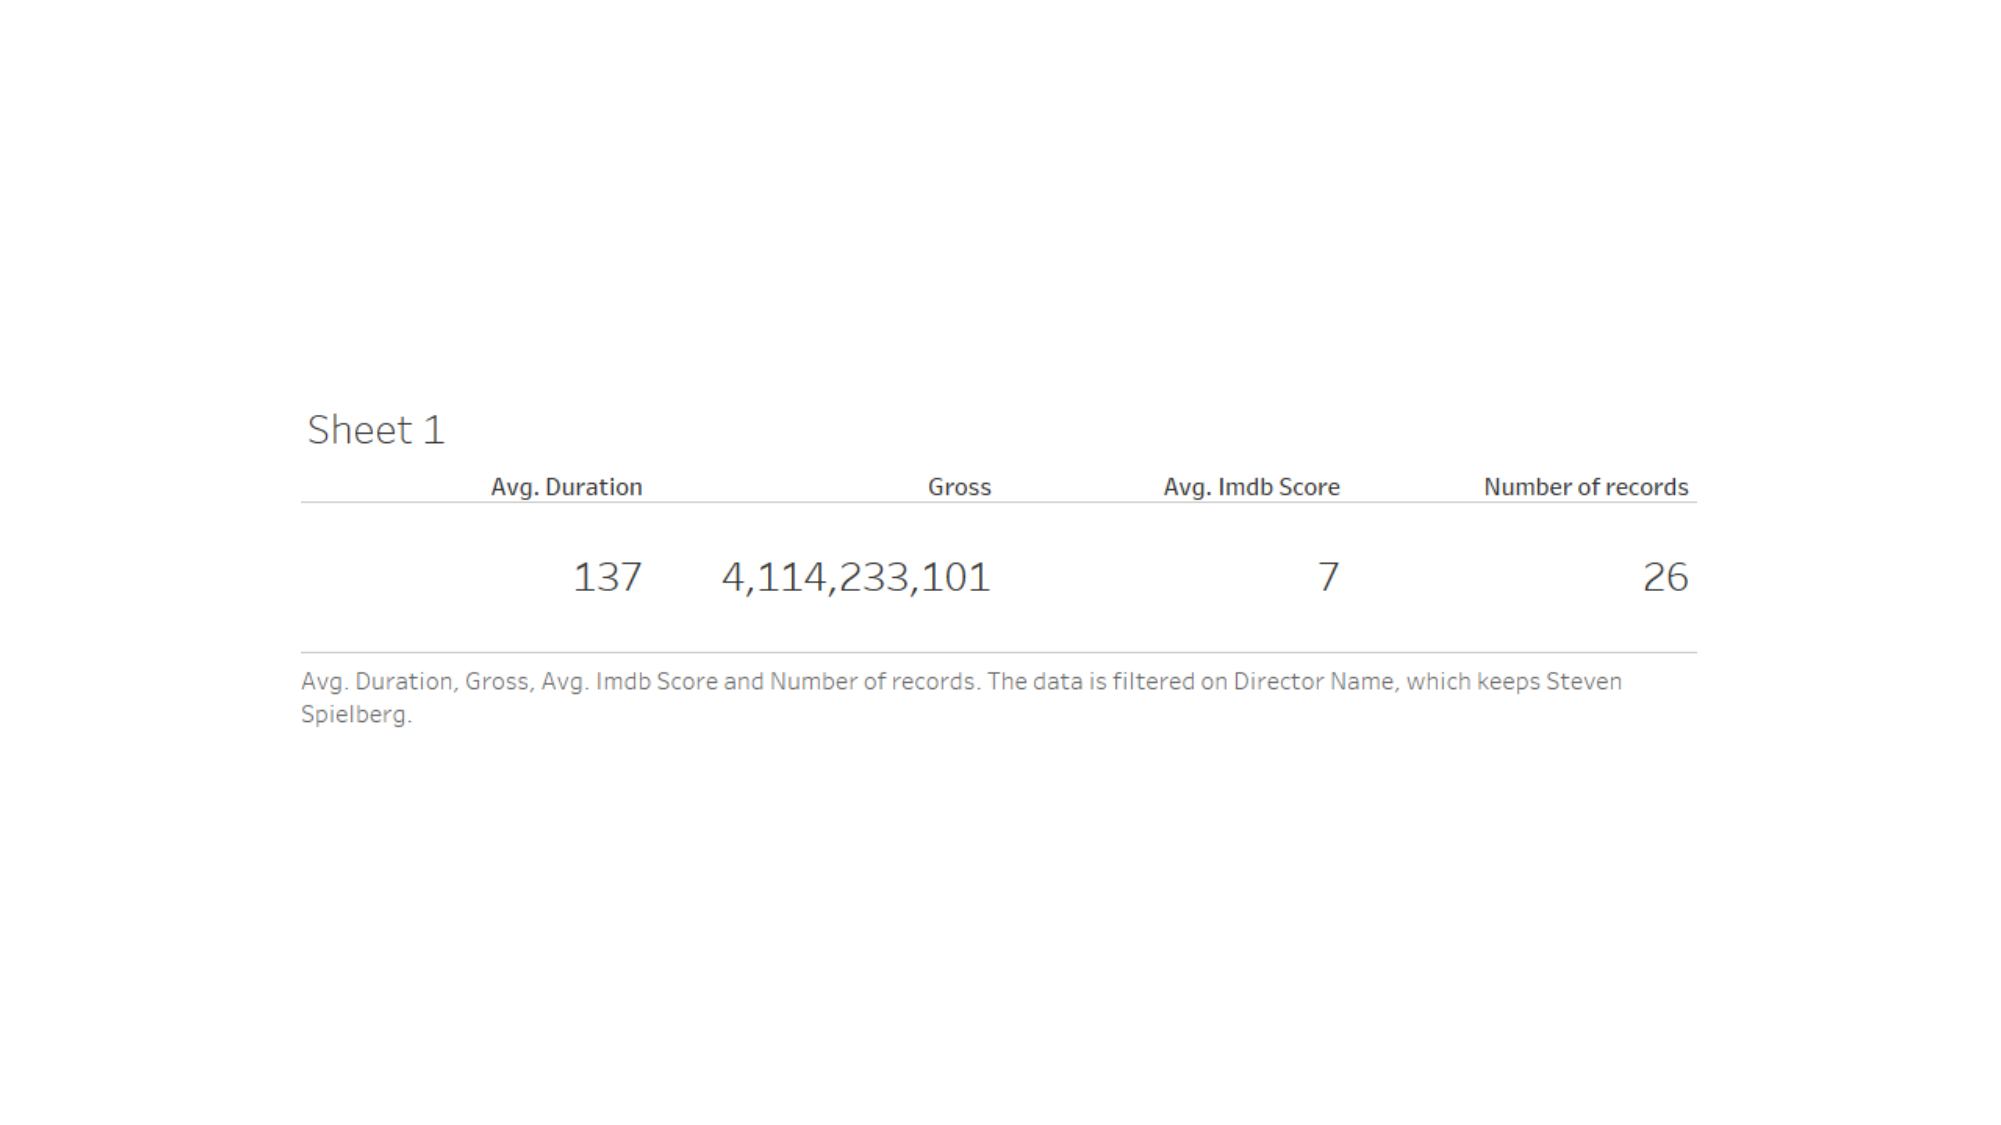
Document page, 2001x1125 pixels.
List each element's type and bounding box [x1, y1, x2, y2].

picture [301, 392, 1699, 732]
